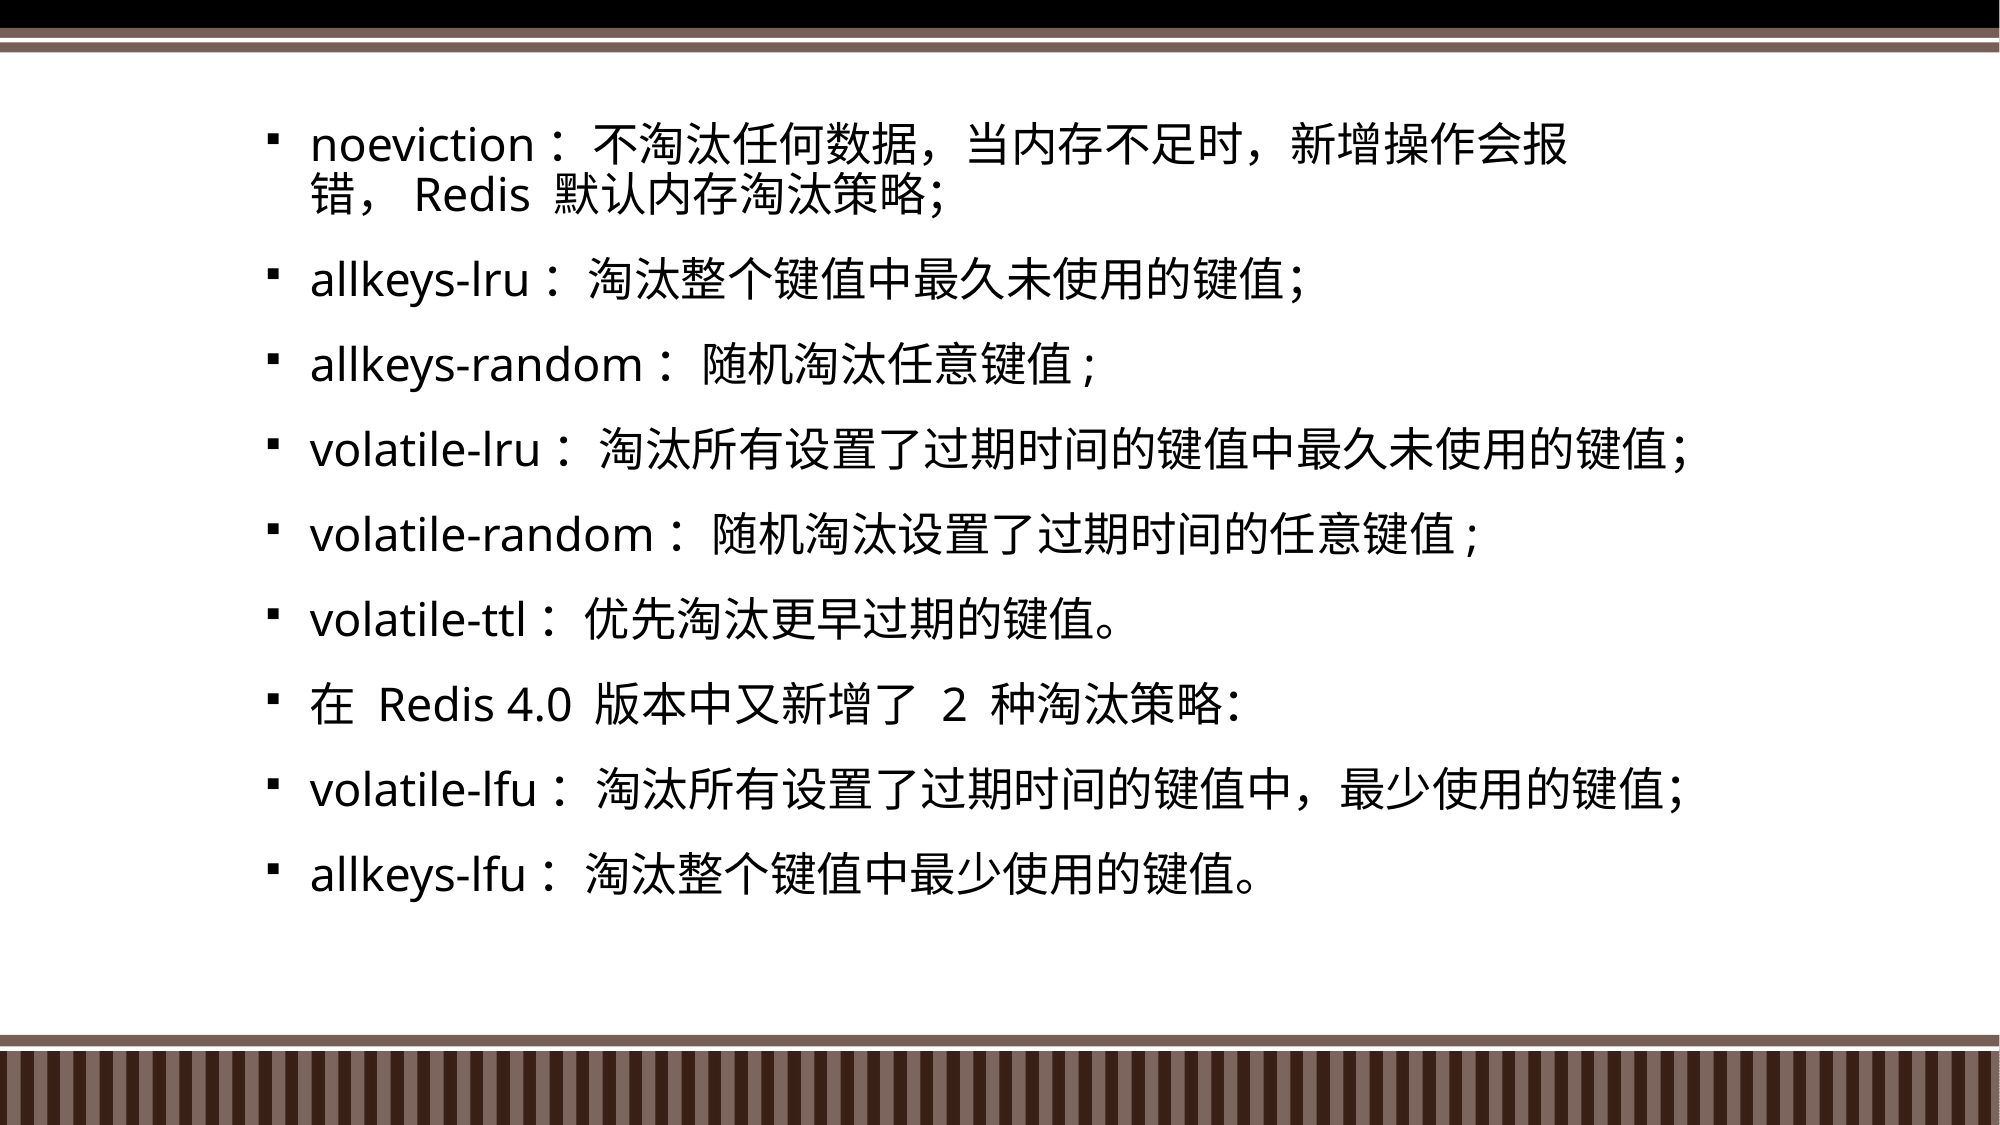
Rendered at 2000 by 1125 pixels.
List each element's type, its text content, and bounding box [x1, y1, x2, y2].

list noeviction：不淘汰任何数据，当内存不足时，新增操作会报错，Redis 默认内存淘汰策略； allkeys-lru：淘汰整个键值中最久未使用的键值； allkeys-random：随机淘汰任意键值; volatile-lru：淘汰所有设置了过期时间的键值中最久未使用的键值； volatile-random：随机淘汰设置了过期时间的任意键值; volatile-ttl：优先淘汰更早过期的键值。 在 Redis 4.0 版本中又新增了 2 种淘汰策略： volatile-lfu：淘汰所有设置了过期时间的键值中，最少使用的键值； allkeys-lfu：淘汰整个键值中最少使用的键值。 [249, 113, 1750, 919]
